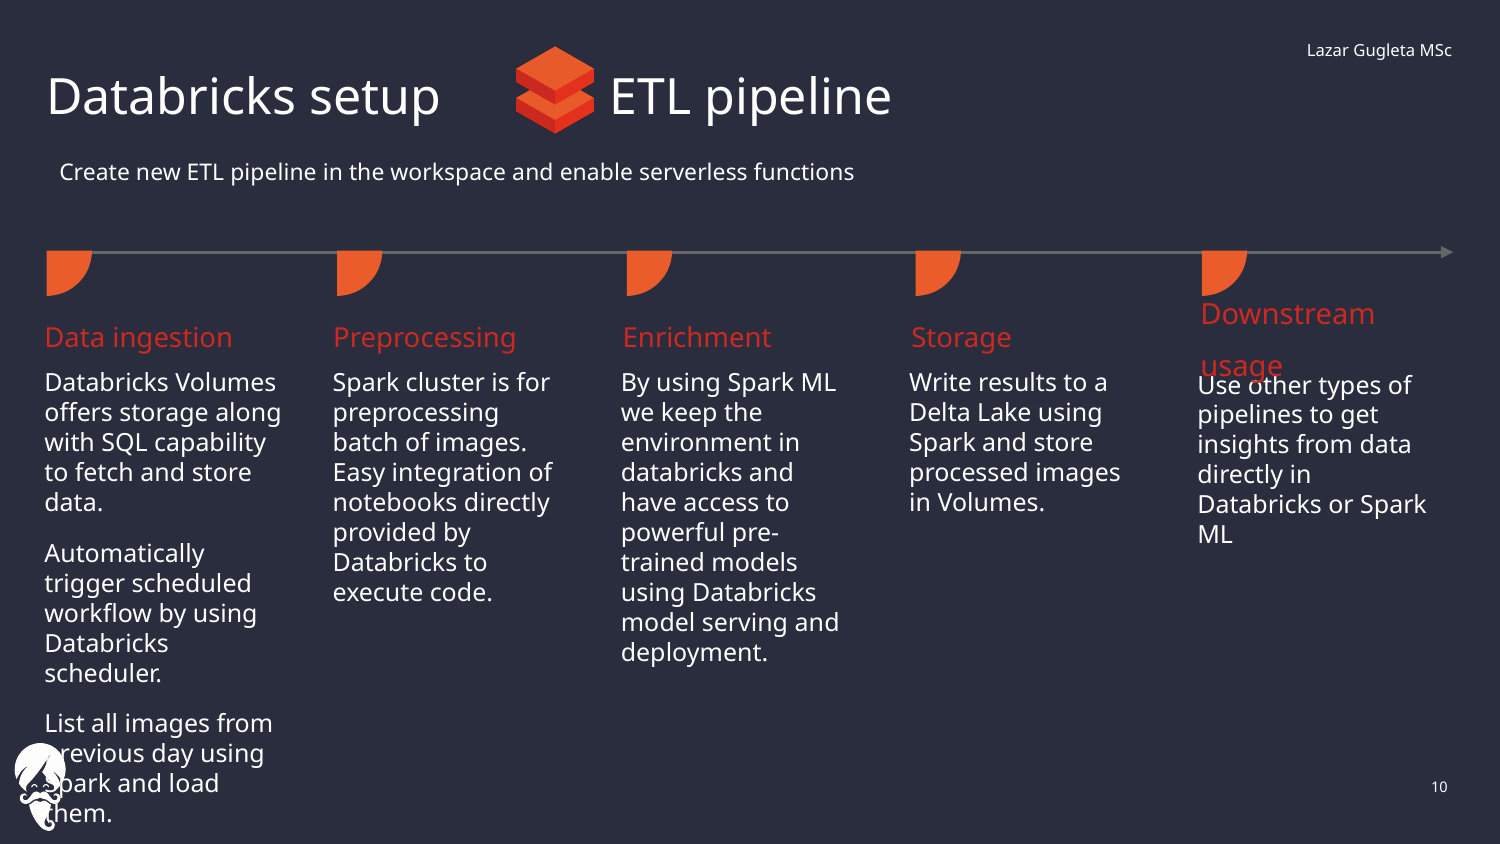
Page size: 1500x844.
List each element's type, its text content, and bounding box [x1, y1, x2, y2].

subtitle Storage [911, 303, 1159, 353]
subtitle Lazar Gugleta MSc [1078, 26, 1453, 63]
text_box [626, 260, 672, 296]
list By using Spark ML we keep the environment in databricks and have access to powerful pre-trained models using Databricks model serving and deployment. [620, 366, 869, 594]
subtitle Downstream usage [1200, 305, 1448, 356]
title Databricks setup ETL pipeline [595, 71, 1072, 142]
subtitle Data ingestion [44, 303, 292, 353]
picture [9, 737, 73, 837]
list Spark cluster is for preprocessing batch of images. Easy integration of notebooks directly provided by Databricks to execute code. [332, 366, 581, 615]
text_box Create new ETL pipeline in the workspace and enable serverless functions [44, 142, 1444, 214]
text_box [915, 260, 960, 296]
title Databricks setup ETL pipeline [46, 71, 514, 142]
list Use other types of pipelines to get insights from data directly in Databricks or Spark ML [1197, 369, 1445, 629]
list Write results to a Delta Lake using Spark and store processed images in Volumes. [909, 366, 1157, 621]
subtitle Enrichment [622, 303, 871, 353]
text_box [46, 250, 92, 296]
subtitle Preprocessing [333, 303, 581, 353]
text_box [1201, 260, 1247, 296]
text_box [337, 260, 382, 296]
list Databricks Volumes offers storage along with SQL capability to fetch and store data. Automatically trigger scheduled workflow by using Databricks scheduler. List all images from previous day using Spark and load them. [44, 366, 292, 685]
picture [515, 46, 594, 135]
